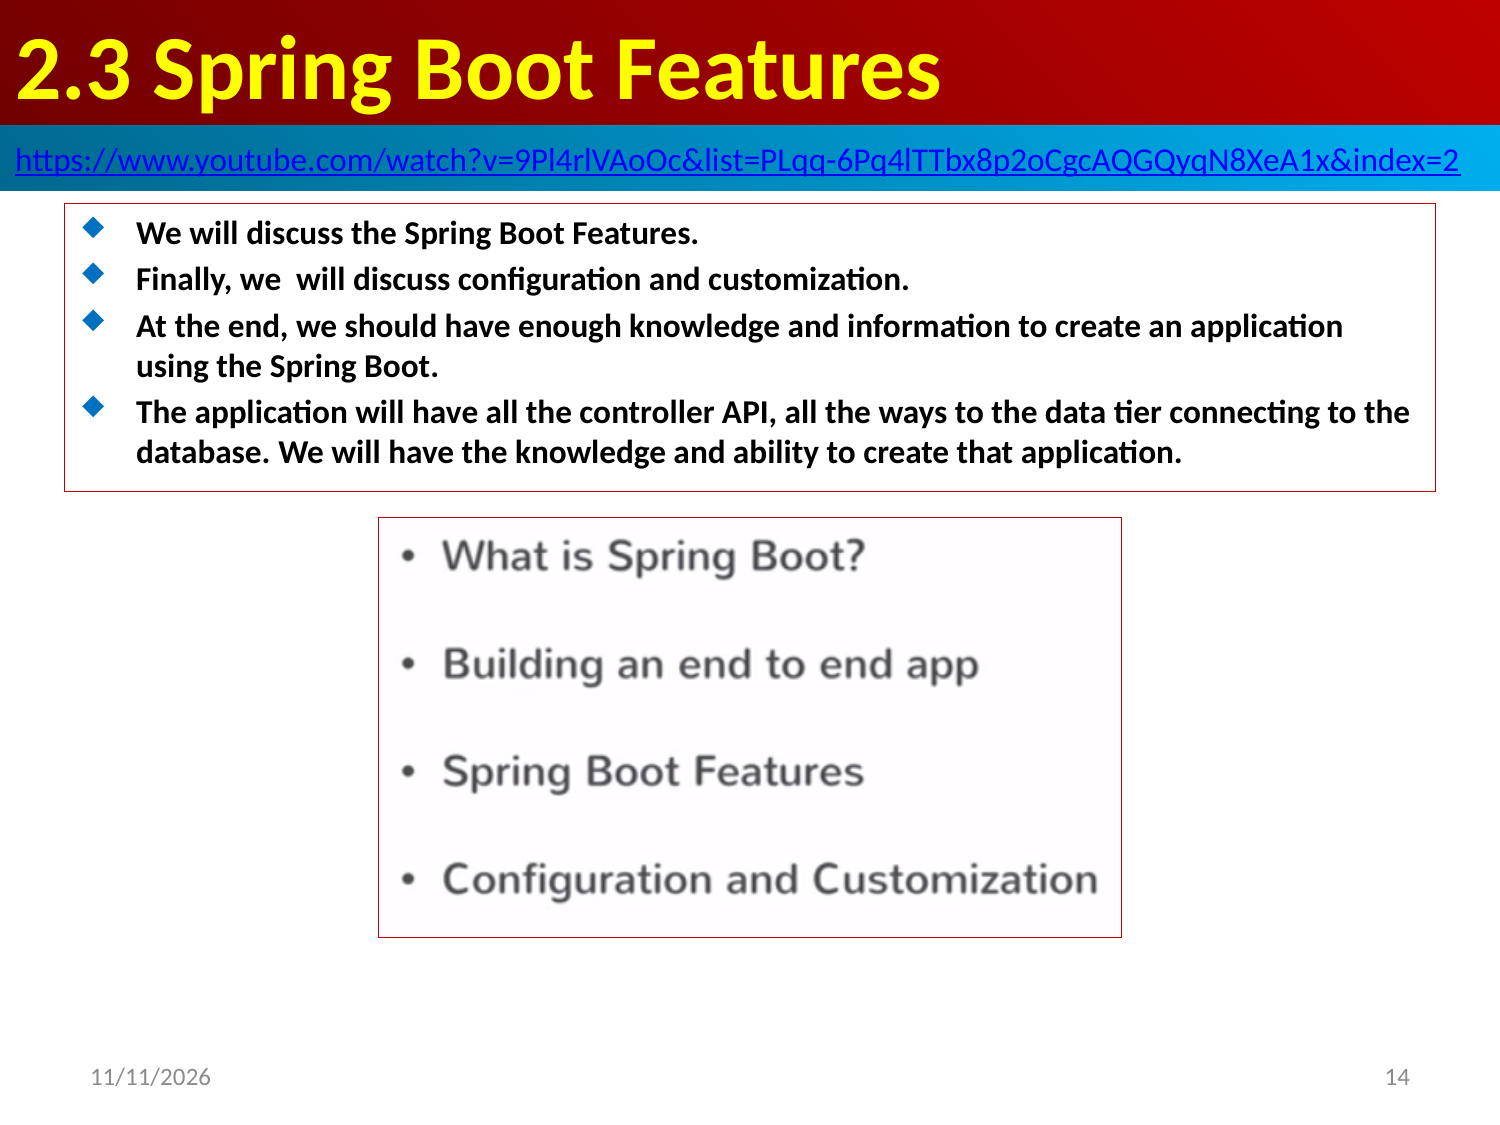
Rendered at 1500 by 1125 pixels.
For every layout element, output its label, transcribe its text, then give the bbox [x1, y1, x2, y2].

title 2.3 Spring Boot Features [0, 0, 1500, 125]
subtitle We will discuss the Spring Boot Features. Finally, we will discuss configuration and customization. At the end, we should have enough knowledge and information to create an application using the Spring Boot. The application will have all the controller API, all the ways to the data tier connecting to the database. We will have the knowledge and ability to create that application. [64, 203, 1436, 492]
slide_number 14 [1074, 1042, 1425, 1109]
text_box https://www.youtube.com/watch?v=9Pl4rlVAoOc&list=PLqq-6Pq4lTTbx8p2oCgcAQGQyqN8XeA1x&index=2 [0, 125, 1500, 191]
picture [377, 517, 1123, 939]
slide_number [75, 1042, 425, 1109]
